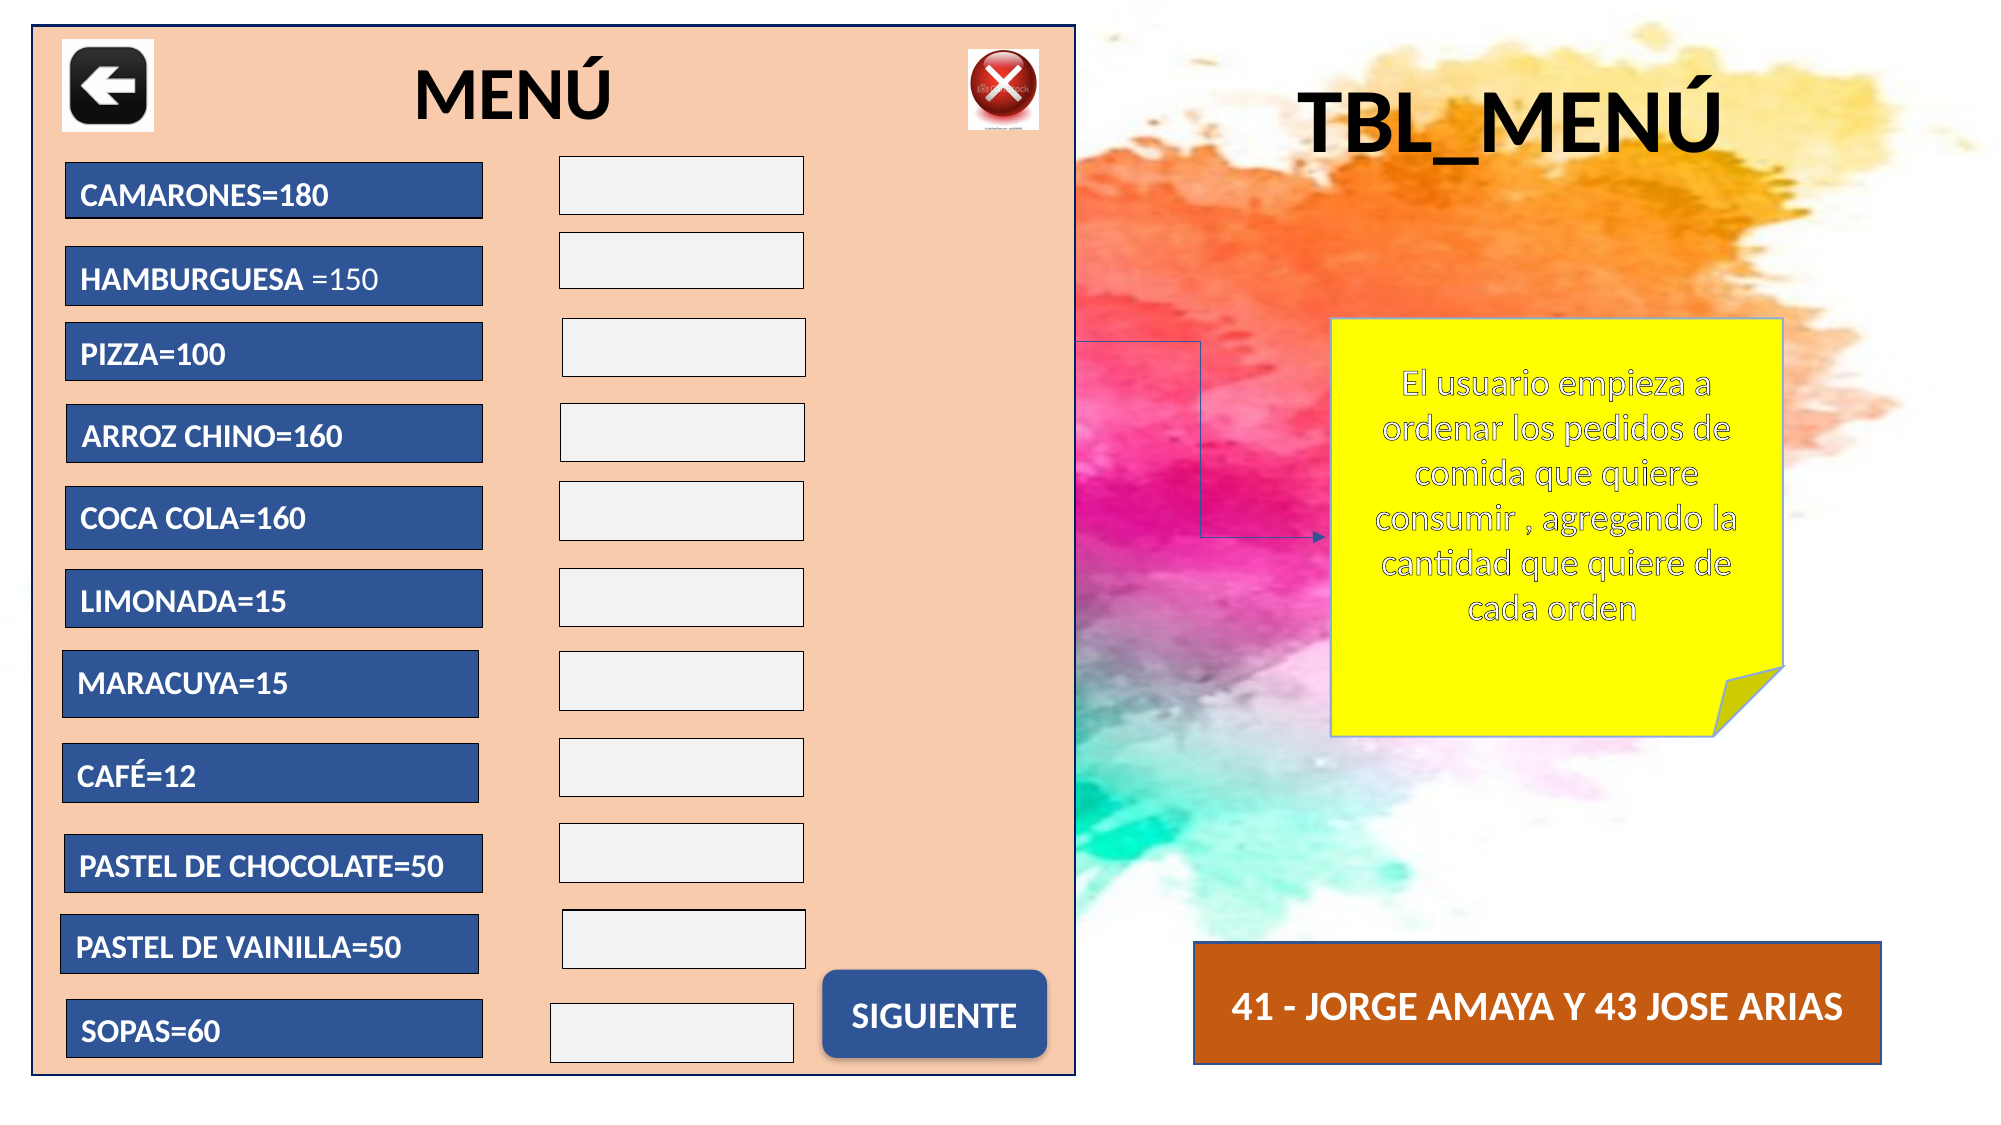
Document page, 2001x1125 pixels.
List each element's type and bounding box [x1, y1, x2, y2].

picture [0, 0, 2000, 1125]
text_box [1075, 341, 1326, 538]
